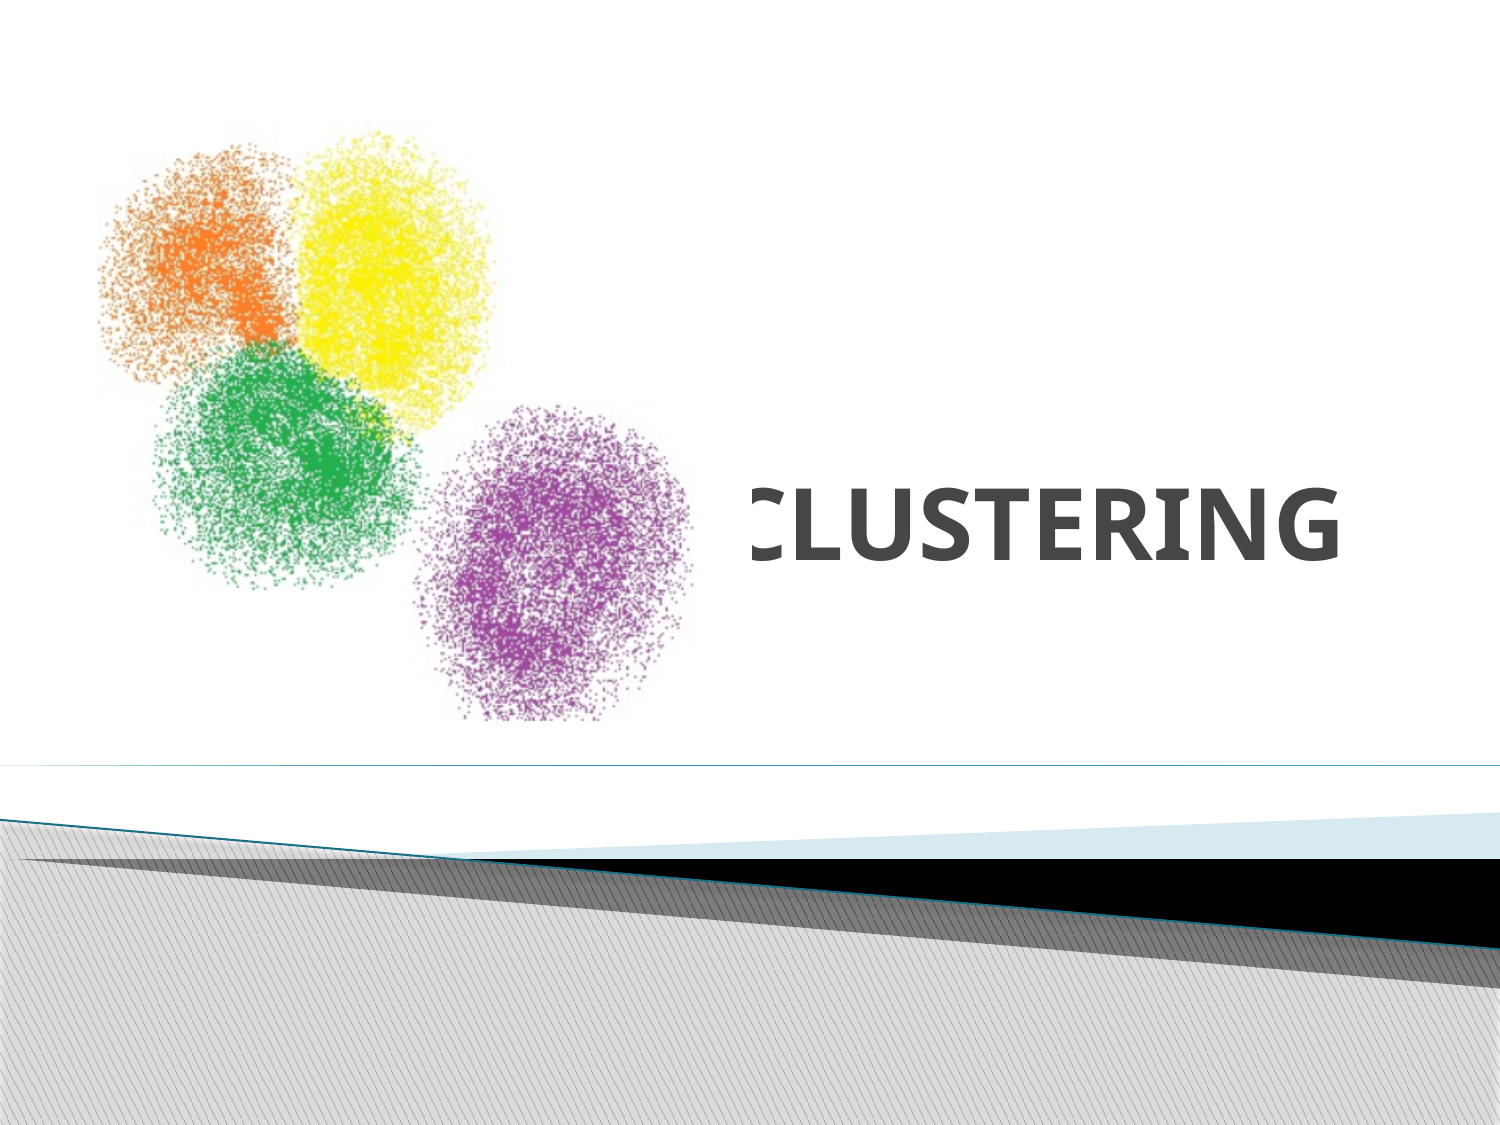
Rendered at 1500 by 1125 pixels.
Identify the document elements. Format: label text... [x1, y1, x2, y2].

title CLUSTERING [757, 287, 1388, 588]
subtitle [1187, 640, 1498, 838]
picture [20, 112, 752, 740]
picture [5, 859, 1500, 989]
